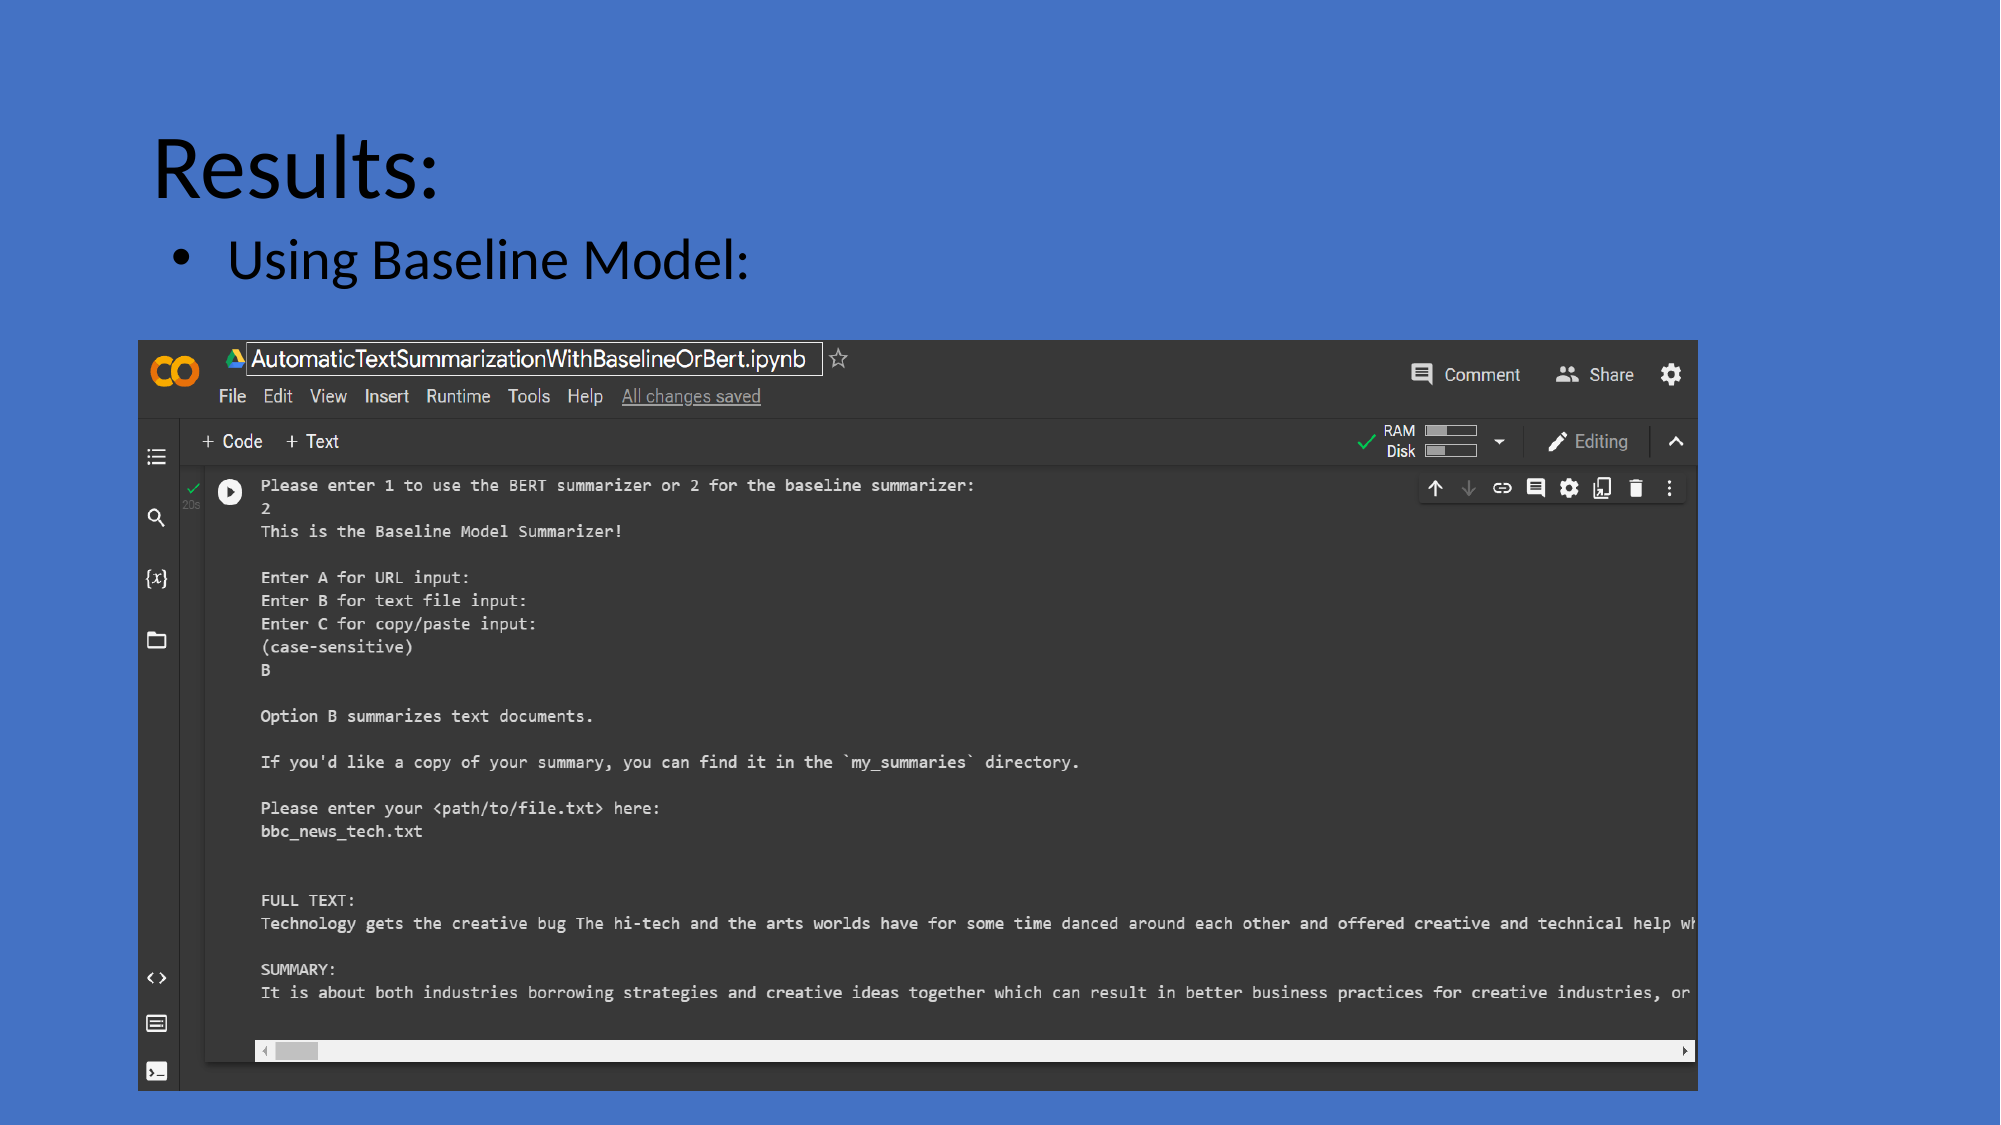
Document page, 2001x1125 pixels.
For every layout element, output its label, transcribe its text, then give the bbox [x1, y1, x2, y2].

title Results: [137, 59, 1863, 221]
picture [138, 340, 1698, 1092]
list Using Baseline Model: [137, 221, 1863, 1014]
